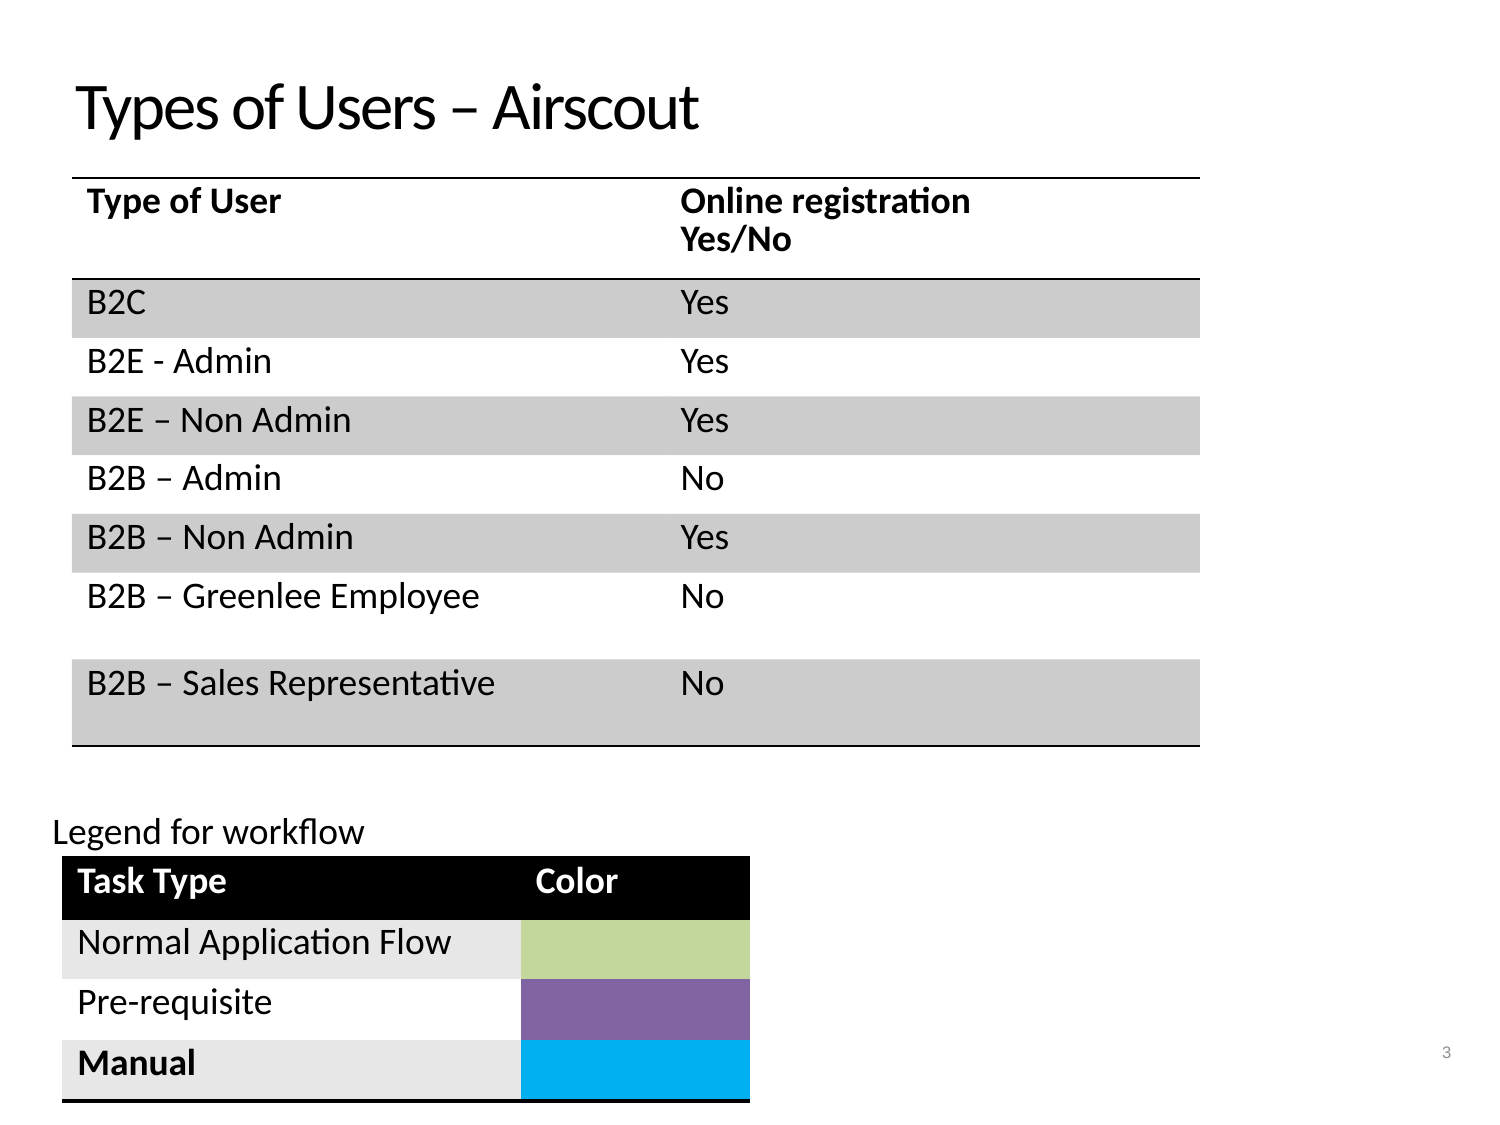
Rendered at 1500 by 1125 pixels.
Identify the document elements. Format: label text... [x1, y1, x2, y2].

text_box Types of Users – Airscout [74, 28, 1425, 143]
table_cell [521, 920, 750, 979]
table_cell Yes [666, 338, 1200, 396]
table_cell B2B – Admin [72, 455, 666, 514]
table_header Task Type [62, 860, 521, 917]
table_cell Yes [666, 396, 1200, 455]
table_cell Normal Application Flow [62, 920, 521, 979]
table_cell No [666, 573, 1200, 659]
table_cell B2B – Sales Representative [72, 659, 666, 745]
text_box Legend for workflow [37, 799, 550, 860]
table_cell Pre-requisite [62, 979, 521, 1040]
table_cell [521, 1040, 750, 1099]
table_cell B2C [72, 280, 666, 338]
table_header Color [521, 860, 750, 917]
table_cell Yes [666, 280, 1200, 338]
table_header Online registration Yes/No [666, 179, 1200, 278]
table_cell No [666, 659, 1200, 745]
table_cell No [666, 455, 1200, 514]
table_header Type of User [72, 179, 666, 278]
table_cell B2B – Non Admin [72, 514, 666, 573]
table_cell [521, 979, 750, 1040]
text_box 3 [1088, 1033, 1466, 1091]
table_cell B2E – Non Admin [72, 396, 666, 455]
table_cell Manual [62, 1040, 521, 1099]
table_cell B2E - Admin [72, 338, 666, 396]
table_cell Yes [666, 514, 1200, 573]
table_cell B2B – Greenlee Employee [72, 573, 666, 659]
